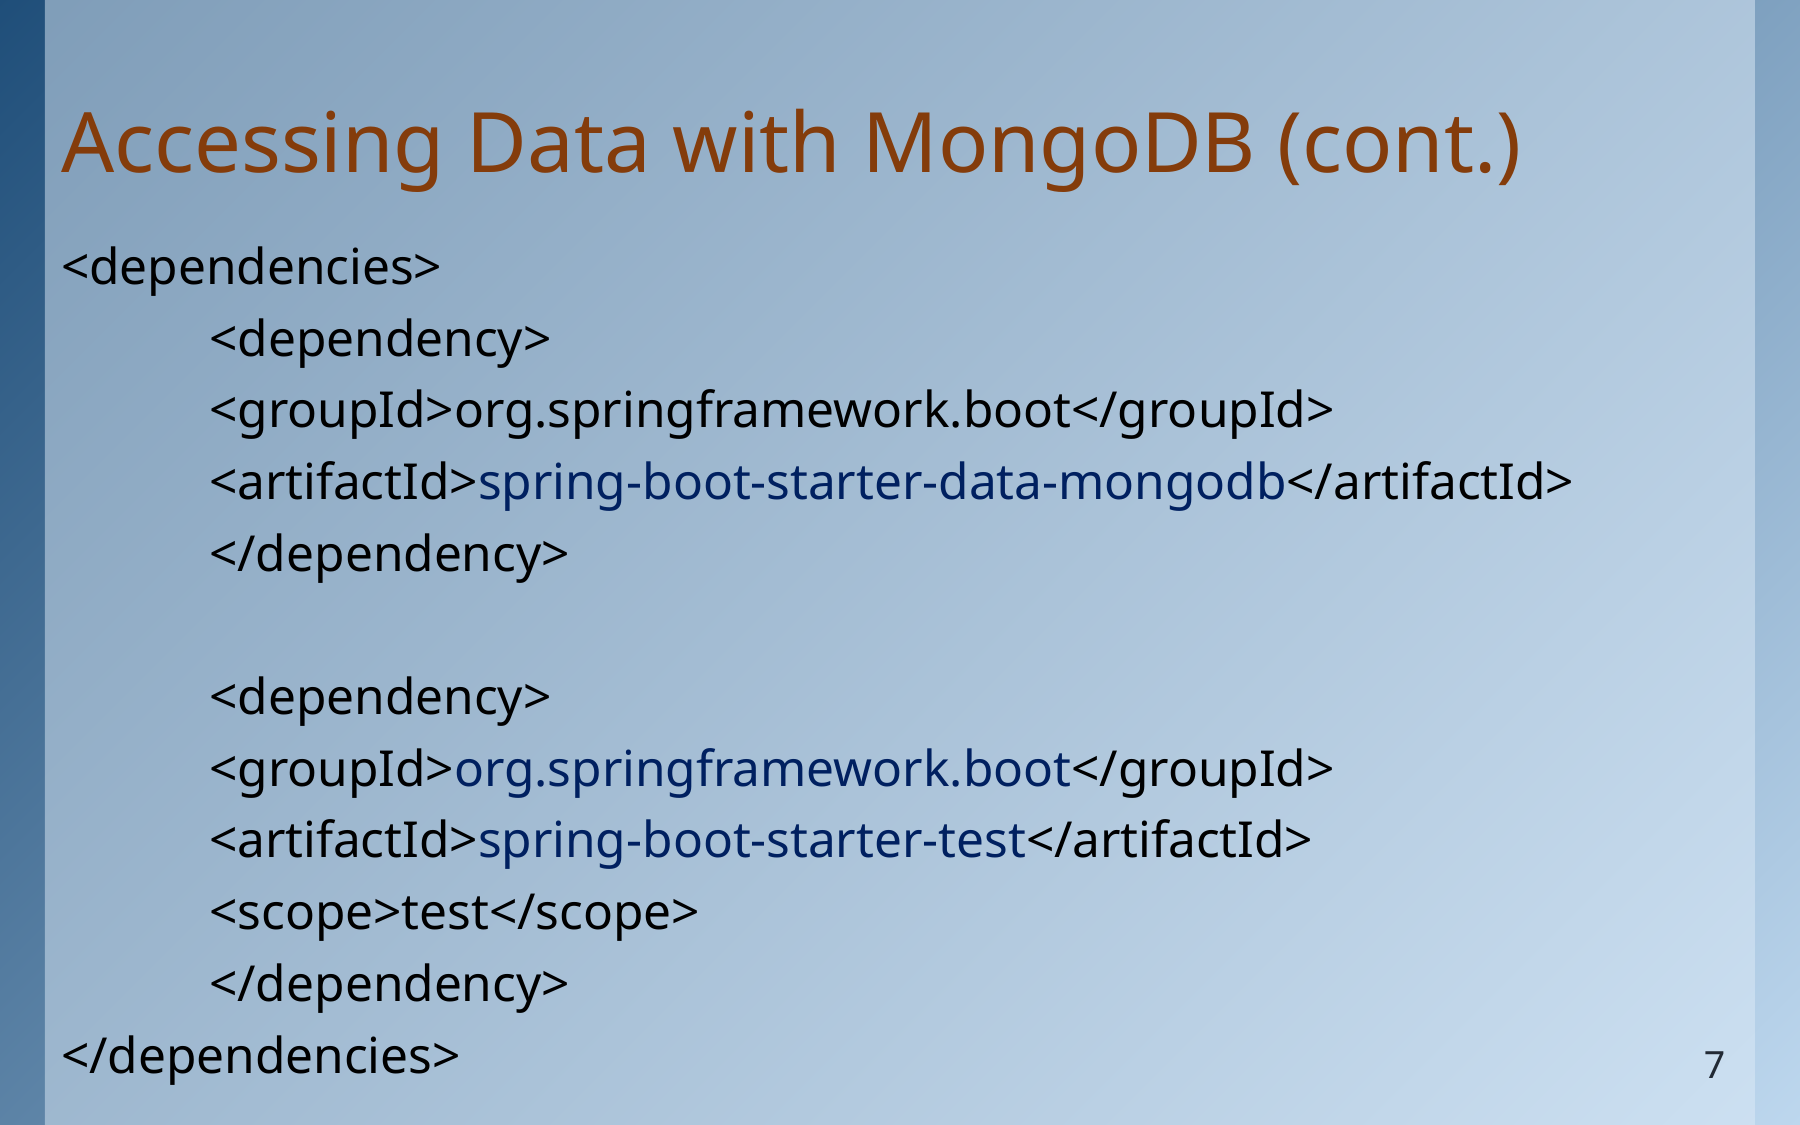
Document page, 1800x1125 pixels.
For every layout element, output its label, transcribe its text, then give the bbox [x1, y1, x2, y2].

title Accessing Data with MongoDB (cont.) [40, 12, 1746, 200]
list <dependencies> <dependency> <groupId>org.springframework.boot</groupId> <artifactId>spring-boot-starter-data-mongodb</artifactId> </dependency> <dependency> <groupId>org.springframework.boot</groupId> <artifactId>spring-boot-starter-test</artifactId> <scope>test</scope> </dependency> </dependencies> [40, 224, 1746, 1103]
slide_number 7 [1581, 1050, 1746, 1103]
